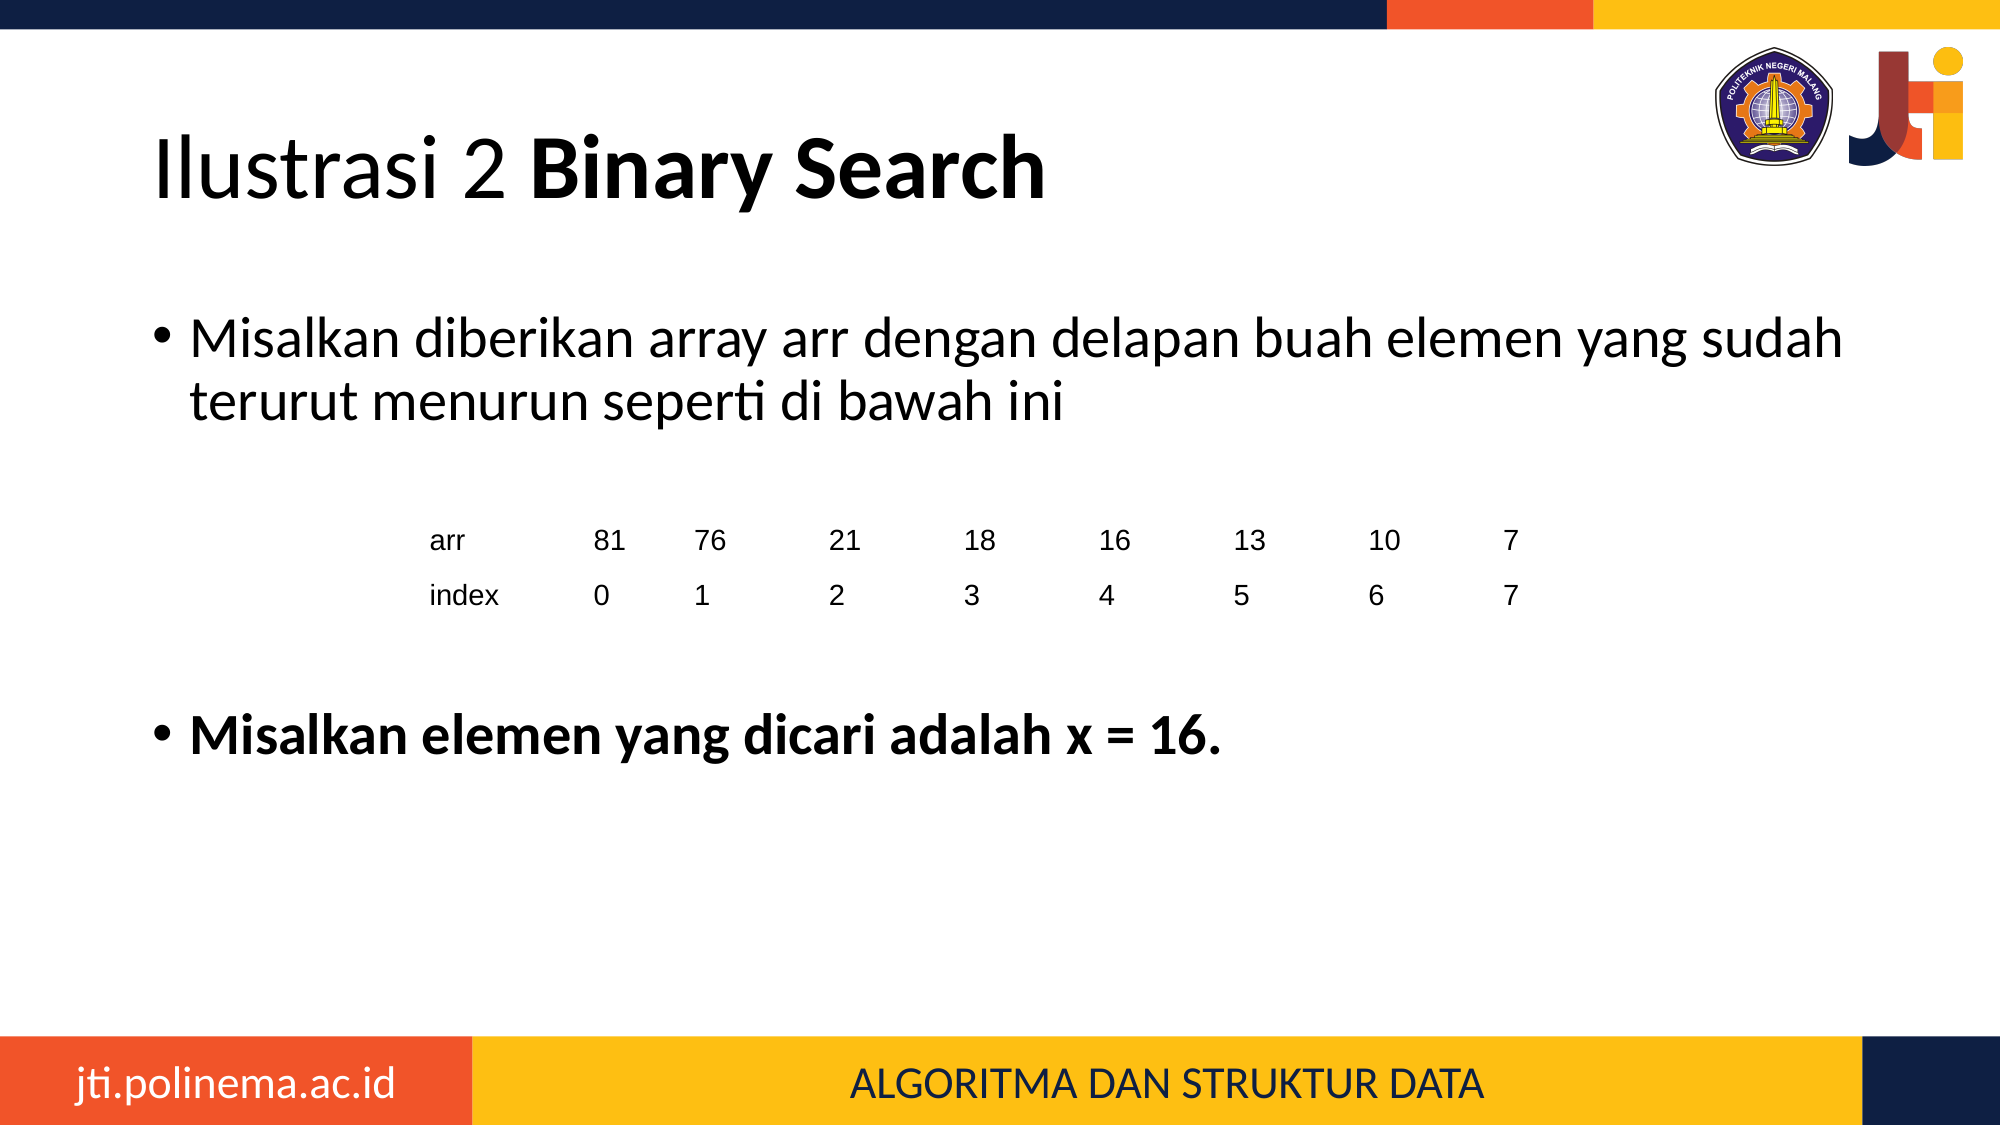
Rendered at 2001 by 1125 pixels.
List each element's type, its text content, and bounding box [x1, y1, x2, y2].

table_cell index [377, 562, 541, 617]
table_cell 7 [1451, 562, 1583, 617]
table_cell 3 [911, 562, 1046, 617]
table_cell 2 [776, 562, 911, 617]
table_header 81 [541, 508, 642, 562]
table_header 13 [1181, 508, 1316, 562]
table_cell 6 [1316, 562, 1451, 617]
list Misalkan diberikan array arr dengan delapan buah elemen yang sudah terurut menurun seperti di bawah ini Misalkan elemen yang dicari adalah x = 16. [137, 299, 1863, 1014]
table_header 76 [642, 508, 776, 562]
table_cell 4 [1046, 562, 1181, 617]
table_cell 0 [541, 562, 642, 617]
table_cell 1 [642, 562, 776, 617]
picture [1849, 47, 1963, 166]
table_header 21 [776, 508, 911, 562]
table_cell 5 [1181, 562, 1316, 617]
picture [1715, 47, 1833, 166]
table_header 16 [1046, 508, 1181, 562]
table_header 10 [1316, 508, 1451, 562]
table_header arr [377, 508, 541, 562]
table_header 18 [911, 508, 1046, 562]
table_header 7 [1451, 508, 1583, 562]
title Ilustrasi 2 Binary Search [137, 59, 1673, 278]
